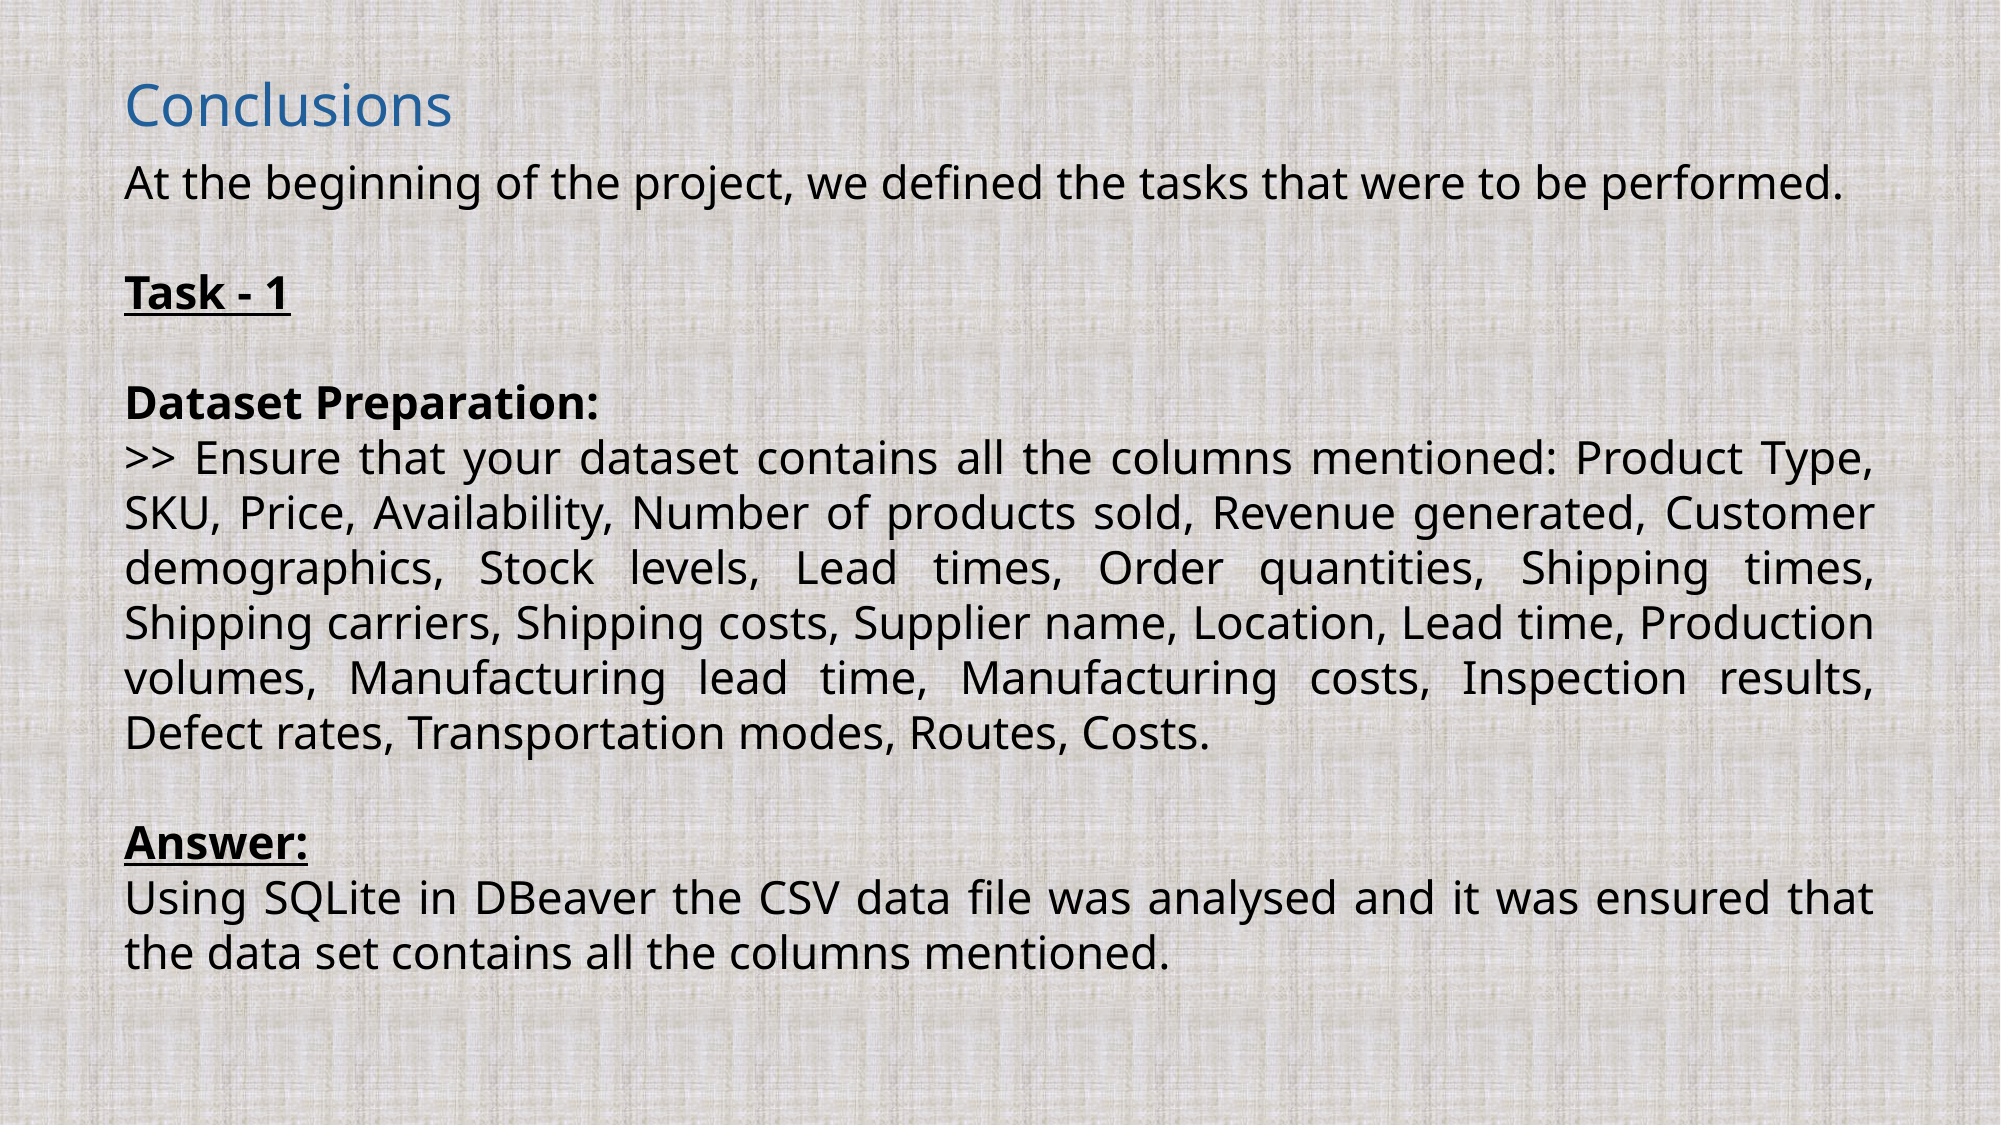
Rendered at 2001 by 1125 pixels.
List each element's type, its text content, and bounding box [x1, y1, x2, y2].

text_box Conclusions [109, 60, 1110, 146]
text_box At the beginning of the project, we defined the tasks that were to be performed. Task - 1 Dataset Preparation: >> Ensure that your dataset contains all the columns mentioned: Product Type, SKU, Price, Availability, Number of products sold, Revenue generated, Customer demographics, Stock levels, Lead times, Order quantities, Shipping times, Shipping carriers, Shipping costs, Supplier name, Location, Lead time, Production volumes, Manufacturing lead time, Manufacturing costs, Inspection results, Defect rates, Transportation modes, Routes, Costs. Answer: Using SQLite in DBeaver the CSV data file was analysed and it was ensured that the data set contains all the columns mentioned. [109, 146, 1891, 986]
picture [0, 0, 2001, 1125]
